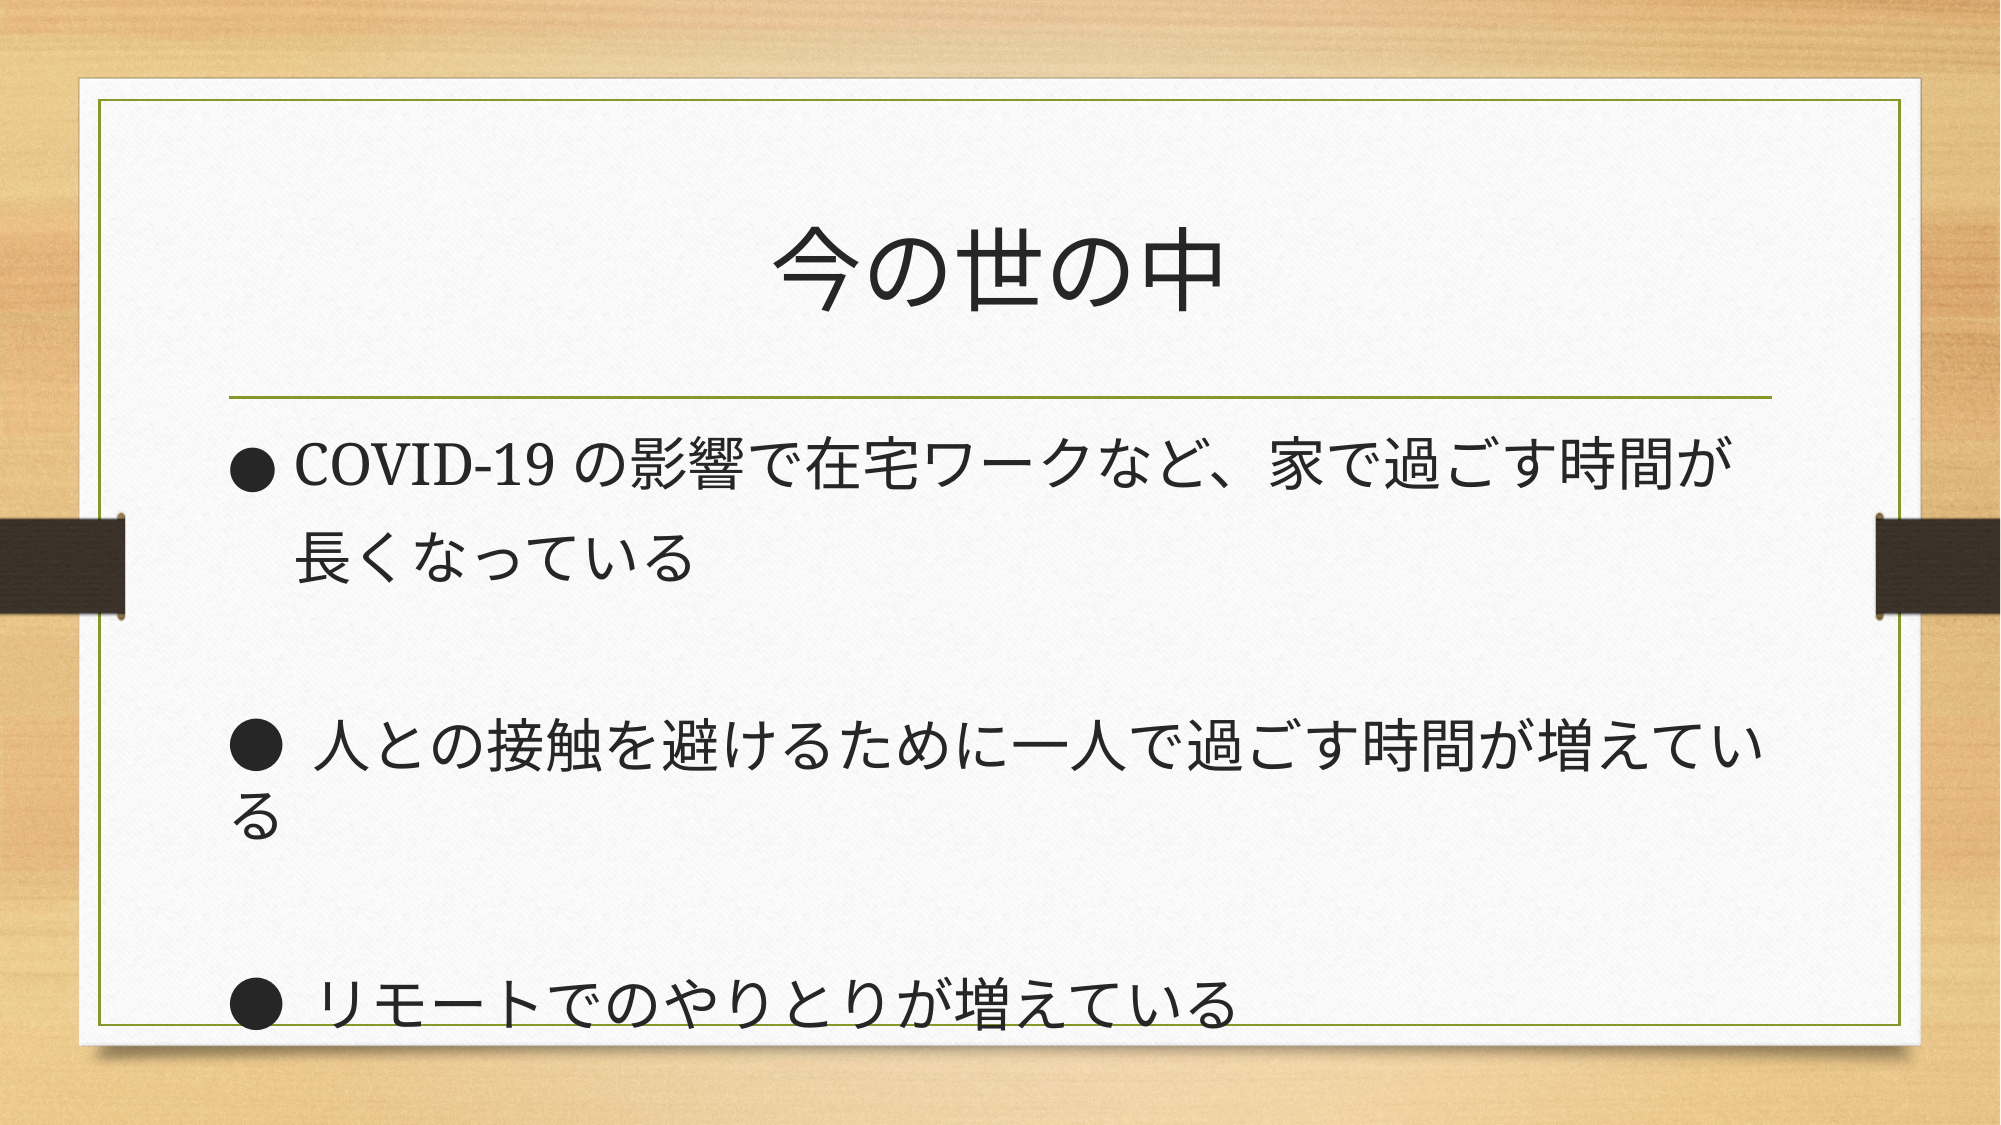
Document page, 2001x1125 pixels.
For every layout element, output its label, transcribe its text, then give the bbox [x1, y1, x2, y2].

list ● COVID-19の影響で在宅ワークなど、家で過ごす時間が 長くなっている ● 人との接触を避けるために一人で過ごす時間が増えている ● リモートでのやりとりが増えている [212, 419, 1788, 964]
picture [0, 0, 2001, 1125]
title 今の世の中 [212, 161, 1788, 375]
